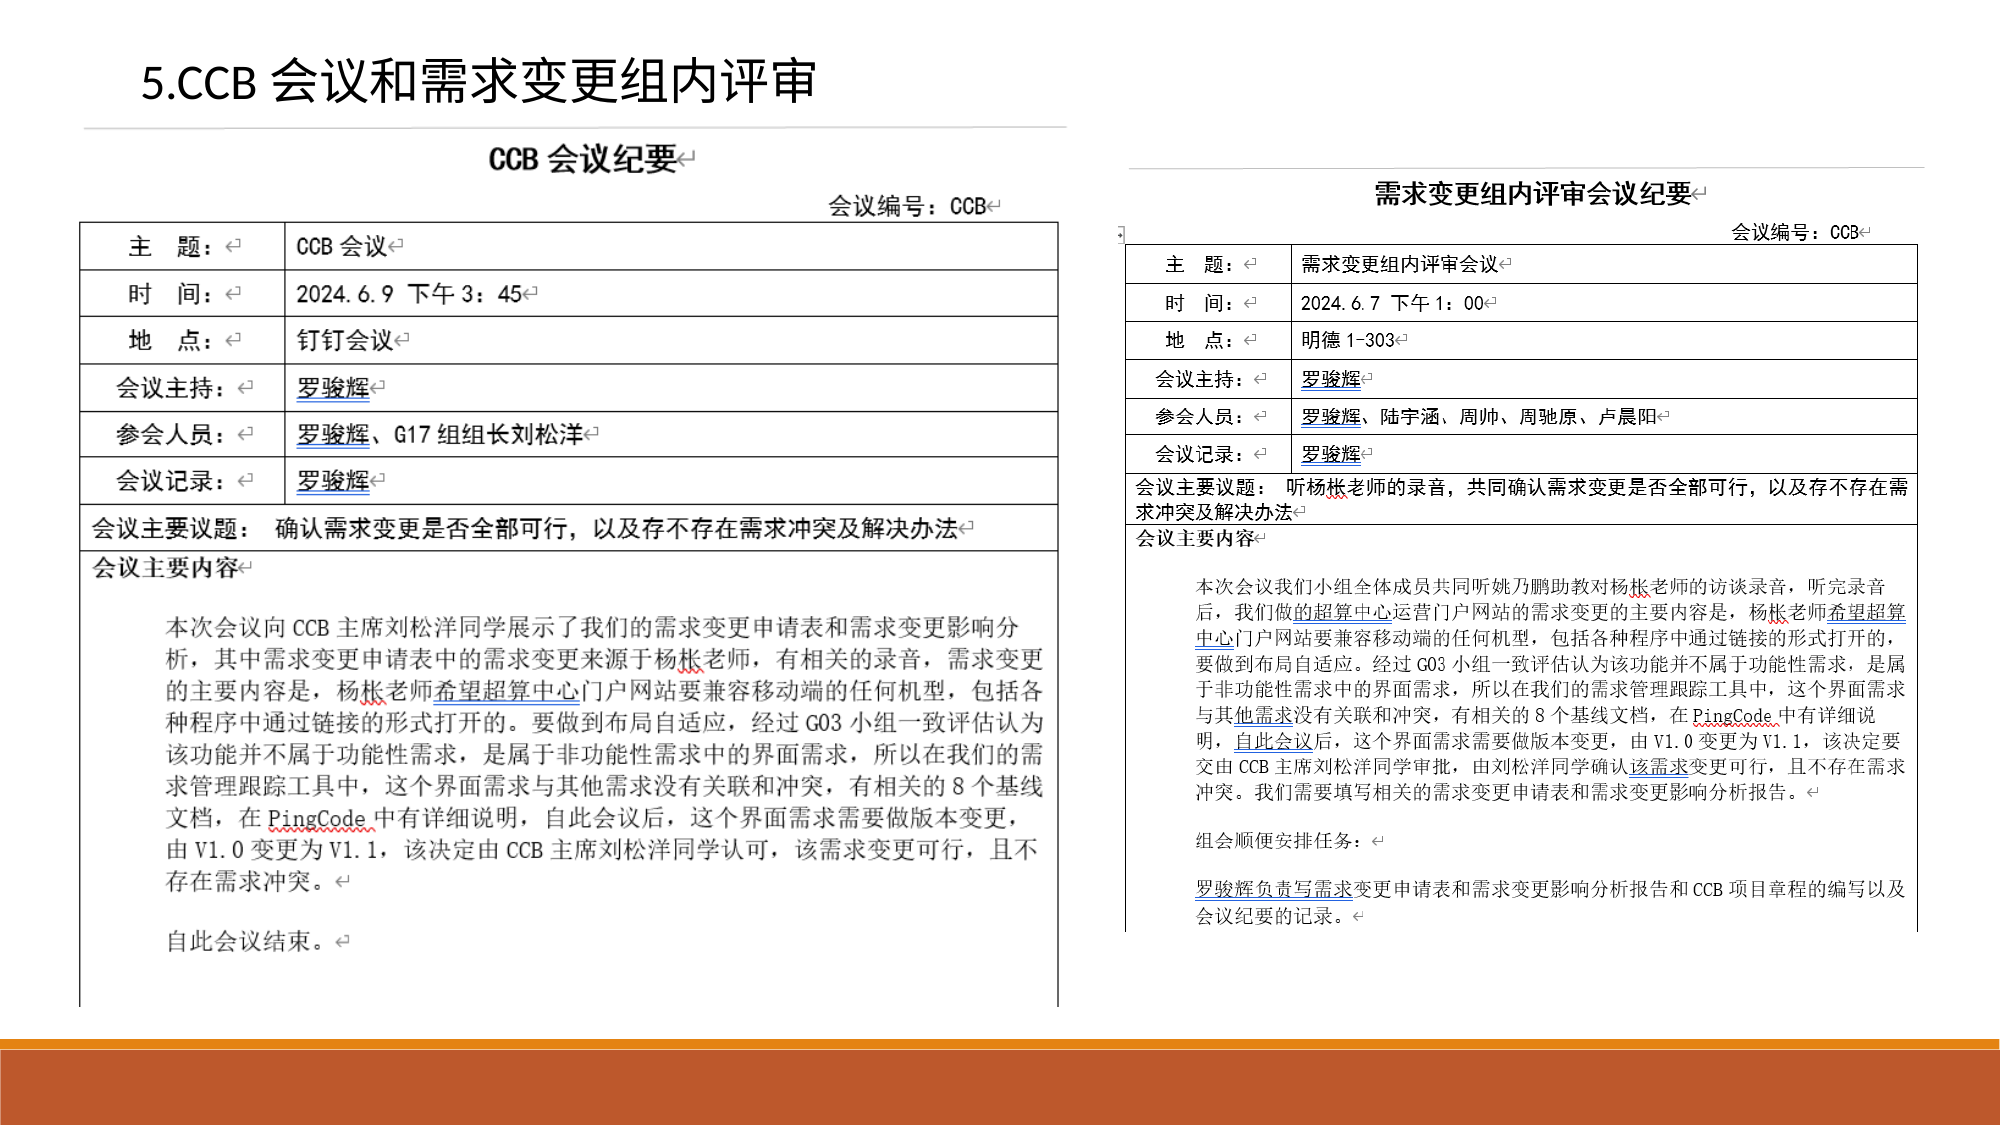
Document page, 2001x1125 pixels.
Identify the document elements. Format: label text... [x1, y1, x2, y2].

picture [66, 117, 1934, 1008]
text_box 5.CCB会议和需求变更组内评审 [125, 42, 840, 114]
